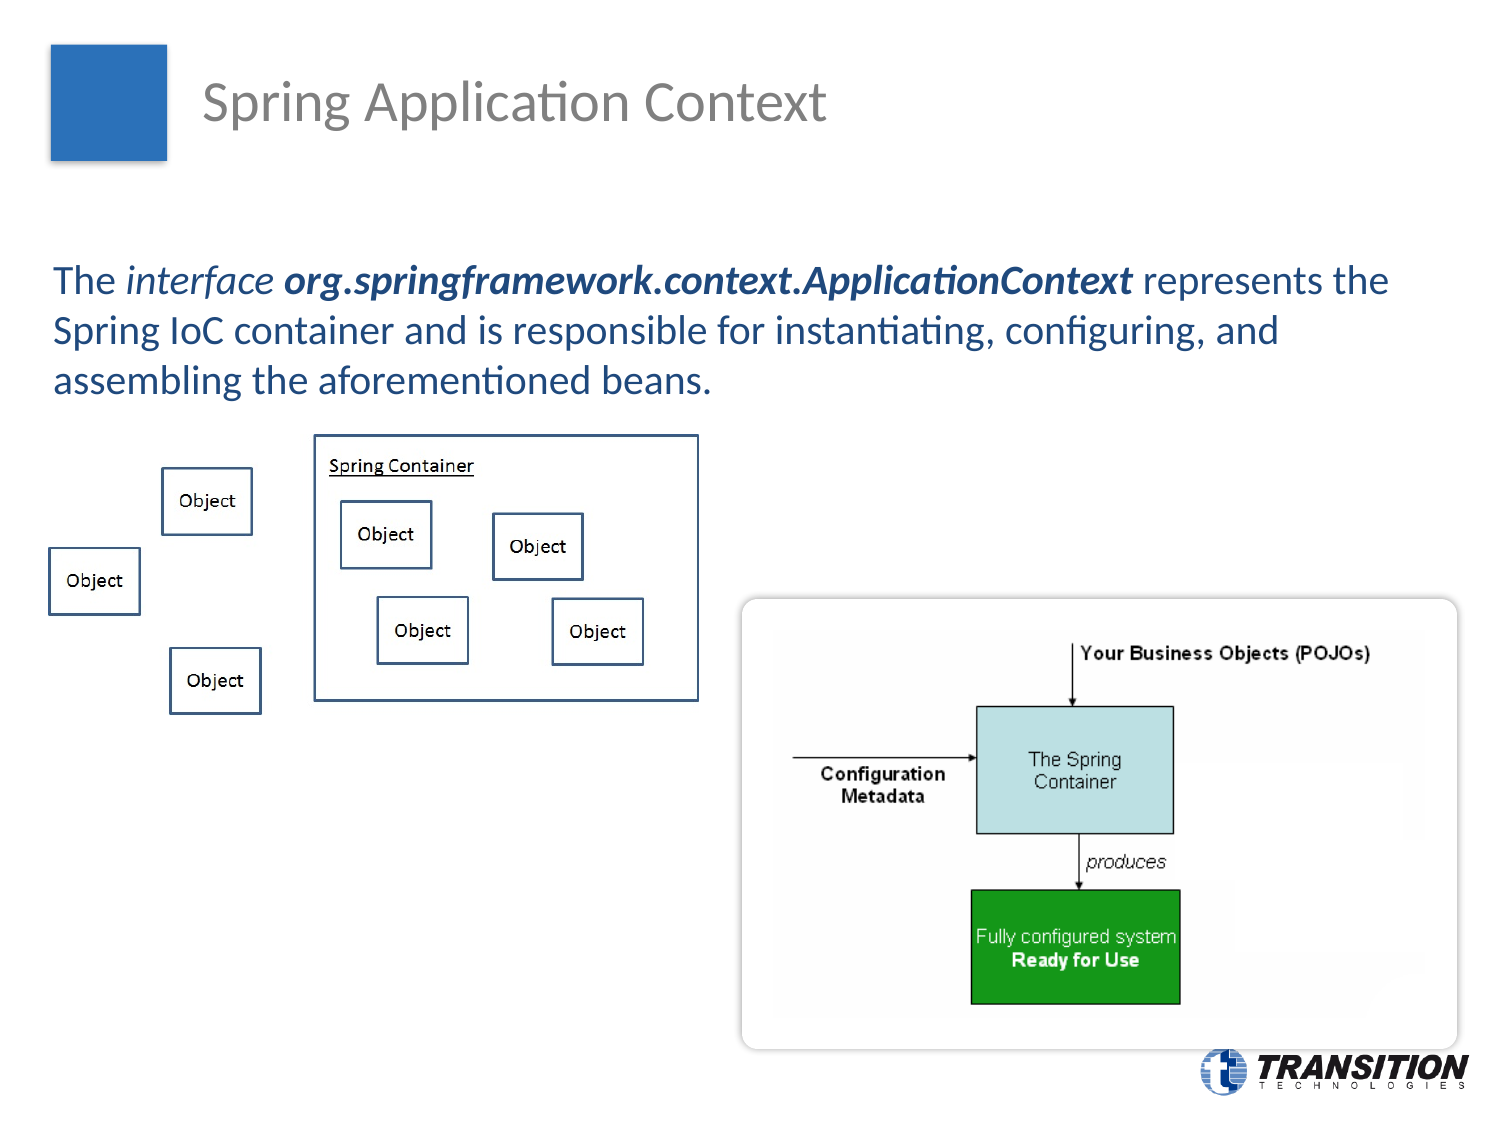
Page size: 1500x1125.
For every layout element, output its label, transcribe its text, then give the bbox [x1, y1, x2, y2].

list The interface org.springframework.context.ApplicationContext represents the Spring IoC container and is responsible for instantiating, configuring, and assembling the aforementioned beans. [0, 205, 1500, 1055]
picture [772, 629, 1426, 1019]
picture [47, 434, 699, 748]
title Spring Application Context [167, 45, 1448, 161]
